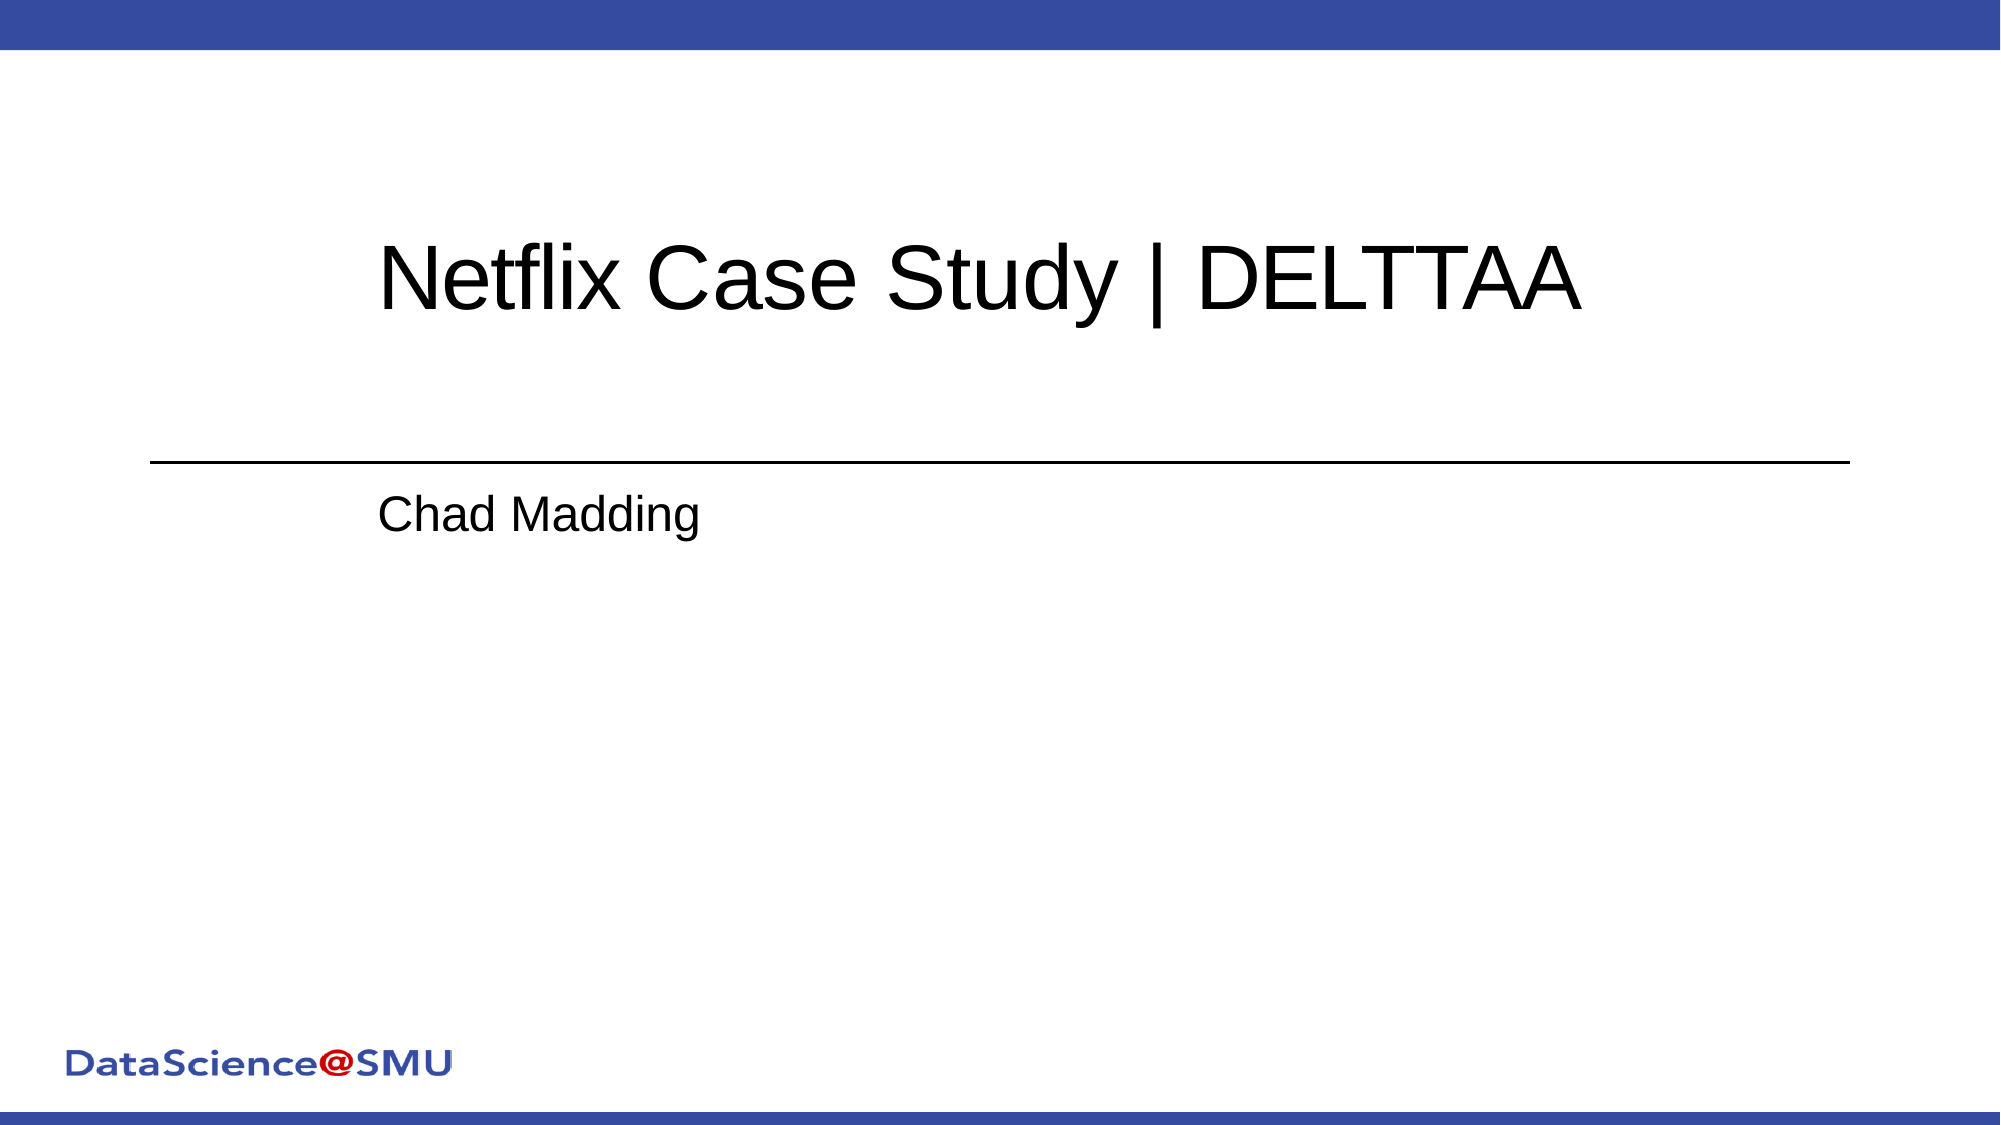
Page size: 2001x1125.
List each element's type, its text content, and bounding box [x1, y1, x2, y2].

text_box Netflix Case Study | DELTTAA [375, 215, 1777, 328]
picture [66, 1049, 452, 1076]
text_box Chad Madding [375, 479, 763, 542]
